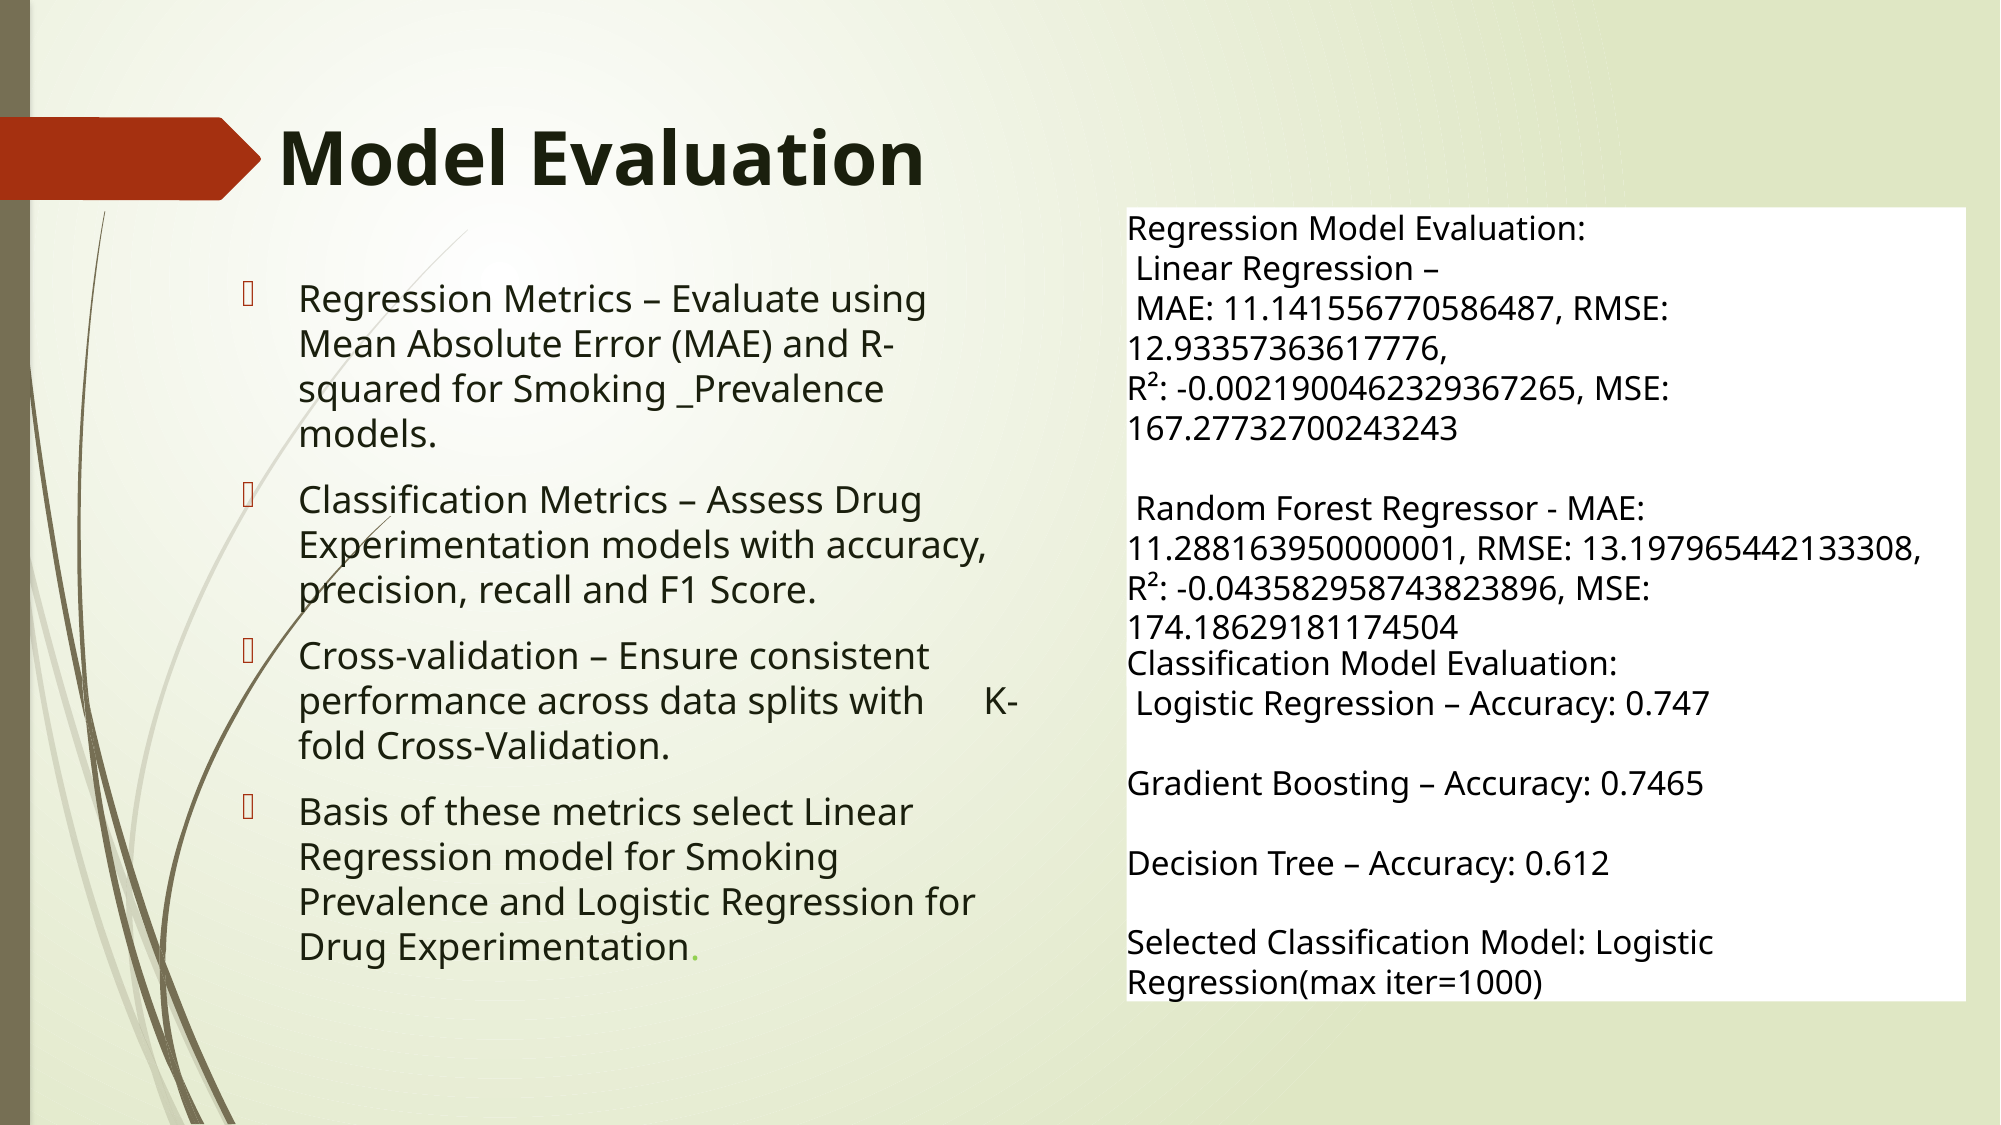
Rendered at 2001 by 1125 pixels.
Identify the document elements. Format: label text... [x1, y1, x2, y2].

title Model Evaluation [262, 102, 1313, 313]
text_box Classification Model Evaluation: Logistic Regression – Accuracy: 0.747 Gradient Boosting – Accuracy: 0.7465 Decision Tree – Accuracy: 0.612 Selected Classification Model: Logistic Regression(max iter=1000) [1126, 641, 1966, 1002]
list Regression Metrics – Evaluate using Mean Absolute Error (MAE) and R-squared for Smoking _Prevalence models. Classification Metrics – Assess Drug Experimentation models with accuracy, precision, recall and F1 Score. Cross-validation – Ensure consistent performance across data splits with K-fold Cross-Validation. Basis of these metrics select Linear Regression model for Smoking Prevalence and Logistic Regression for Drug Experimentation. [226, 267, 1047, 1077]
text_box Regression Model Evaluation: Linear Regression – MAE: 11.141556770586487, RMSE: 12.93357363617776, R²: -0.0021900462329367265, MSE: 167.27732700243243 Random Forest Regressor - MAE: 11.288163950000001, RMSE: 13.197965442133308, R²: -0.043582958743823896, MSE: 174.18629181174504 Selected Regression Model: Linear Regression() [1126, 207, 1966, 641]
